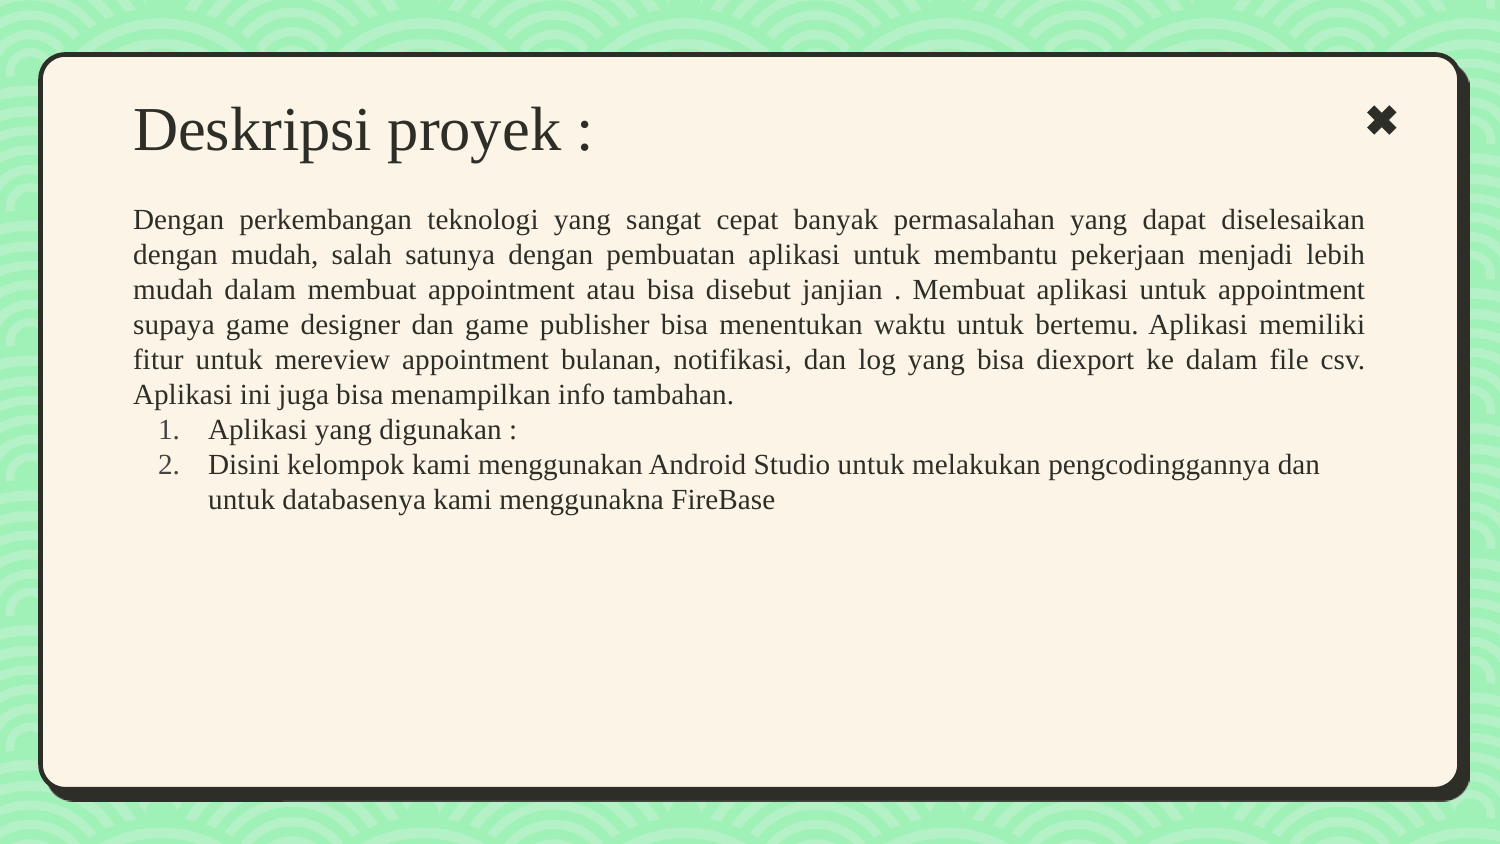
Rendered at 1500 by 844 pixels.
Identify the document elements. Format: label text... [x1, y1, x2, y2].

list Dengan perkembangan teknologi yang sangat cepat banyak permasalahan yang dapat diselesaikan dengan mudah, salah satunya dengan pembuatan aplikasi untuk membantu pekerjaan menjadi lebih mudah dalam membuat appointment atau bisa disebut janjian . Membuat aplikasi untuk appointment supaya game designer dan game publisher bisa menentukan waktu untuk bertemu. Aplikasi memiliki fitur untuk mereview appointment bulanan, notifikasi, dan log yang bisa diexport ke dalam file csv. Aplikasi ini juga bisa menampilkan info tambahan. Aplikasi yang digunakan : Disini kelompok kami menggunakan Android Studio untuk melakukan pengcodinggannya dan untuk databasenya kami menggunakna FireBase [118, 189, 1382, 597]
picture [0, 0, 1500, 844]
title Deskripsi proyek : [118, 72, 1382, 167]
